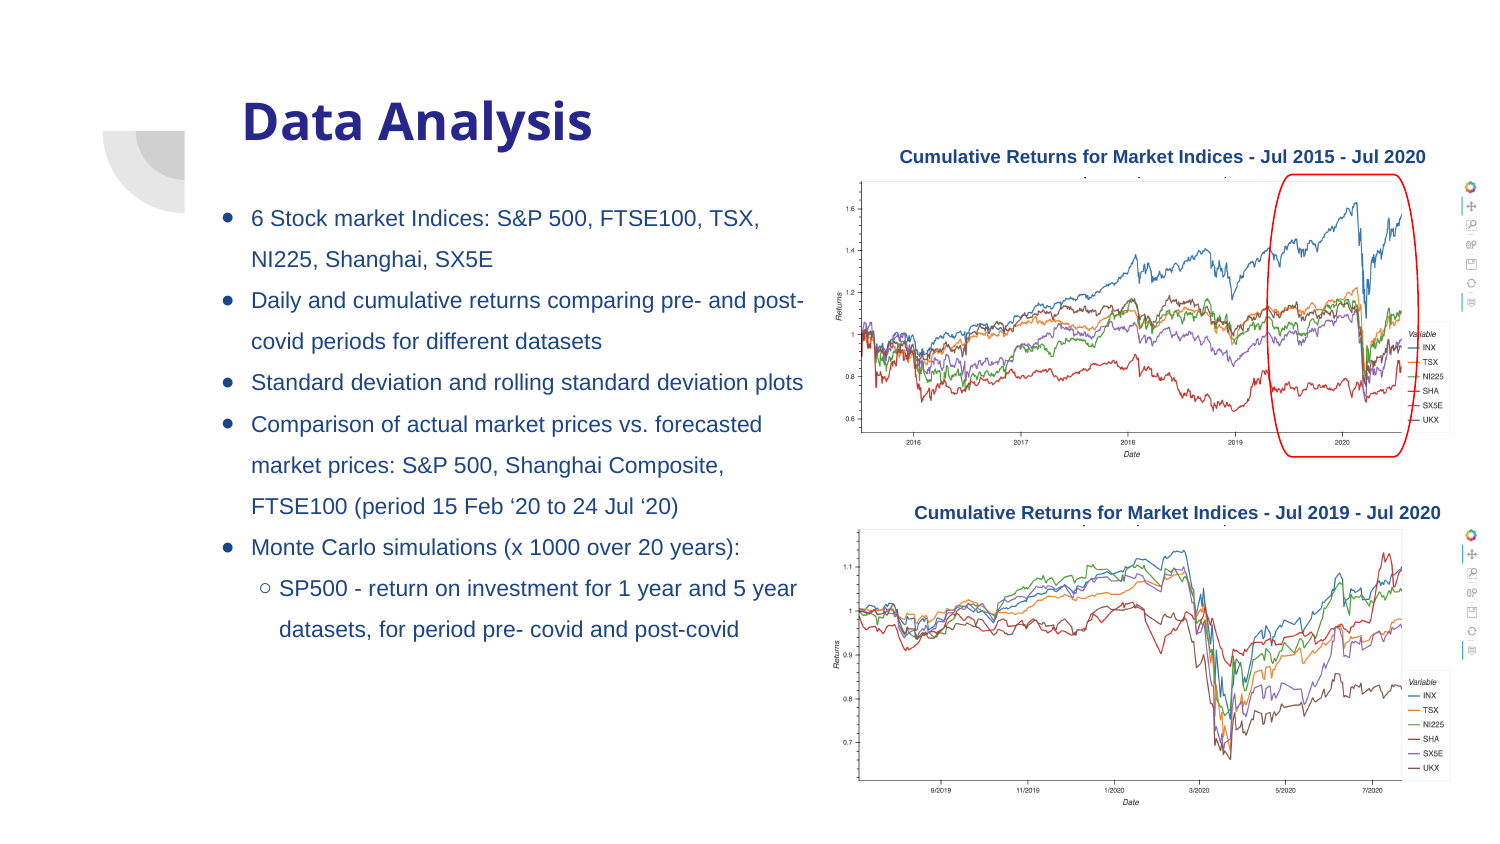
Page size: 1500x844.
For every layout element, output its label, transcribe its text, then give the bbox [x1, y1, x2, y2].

picture [829, 176, 1481, 460]
text_box Cumulative Returns for Market Indices - Jul 2019 - Jul 2020 [899, 486, 1500, 523]
title Data Analysis [226, 73, 815, 174]
text_box Cumulative Returns for Market Indices - Jul 2015 - Jul 2020 [884, 129, 1486, 166]
picture [832, 525, 1483, 808]
list 6 Stock market Indices: S&P 500, FTSE100, TSX, NI225, Shanghai, SX5E Daily and cumulative returns comparing pre- and post-covid periods for different datasets Standard deviation and rolling standard deviation plots Comparison of actual market prices vs. forecasted market prices: S&P 500, Shanghai Composite, FTSE100 (period 15 Feb ‘20 to 24 Jul ‘20) Monte Carlo simulations (x 1000 over 20 years): SP500 - return on investment for 1 year and 5 year datasets, for period pre- covid and post-covid [198, 174, 827, 758]
